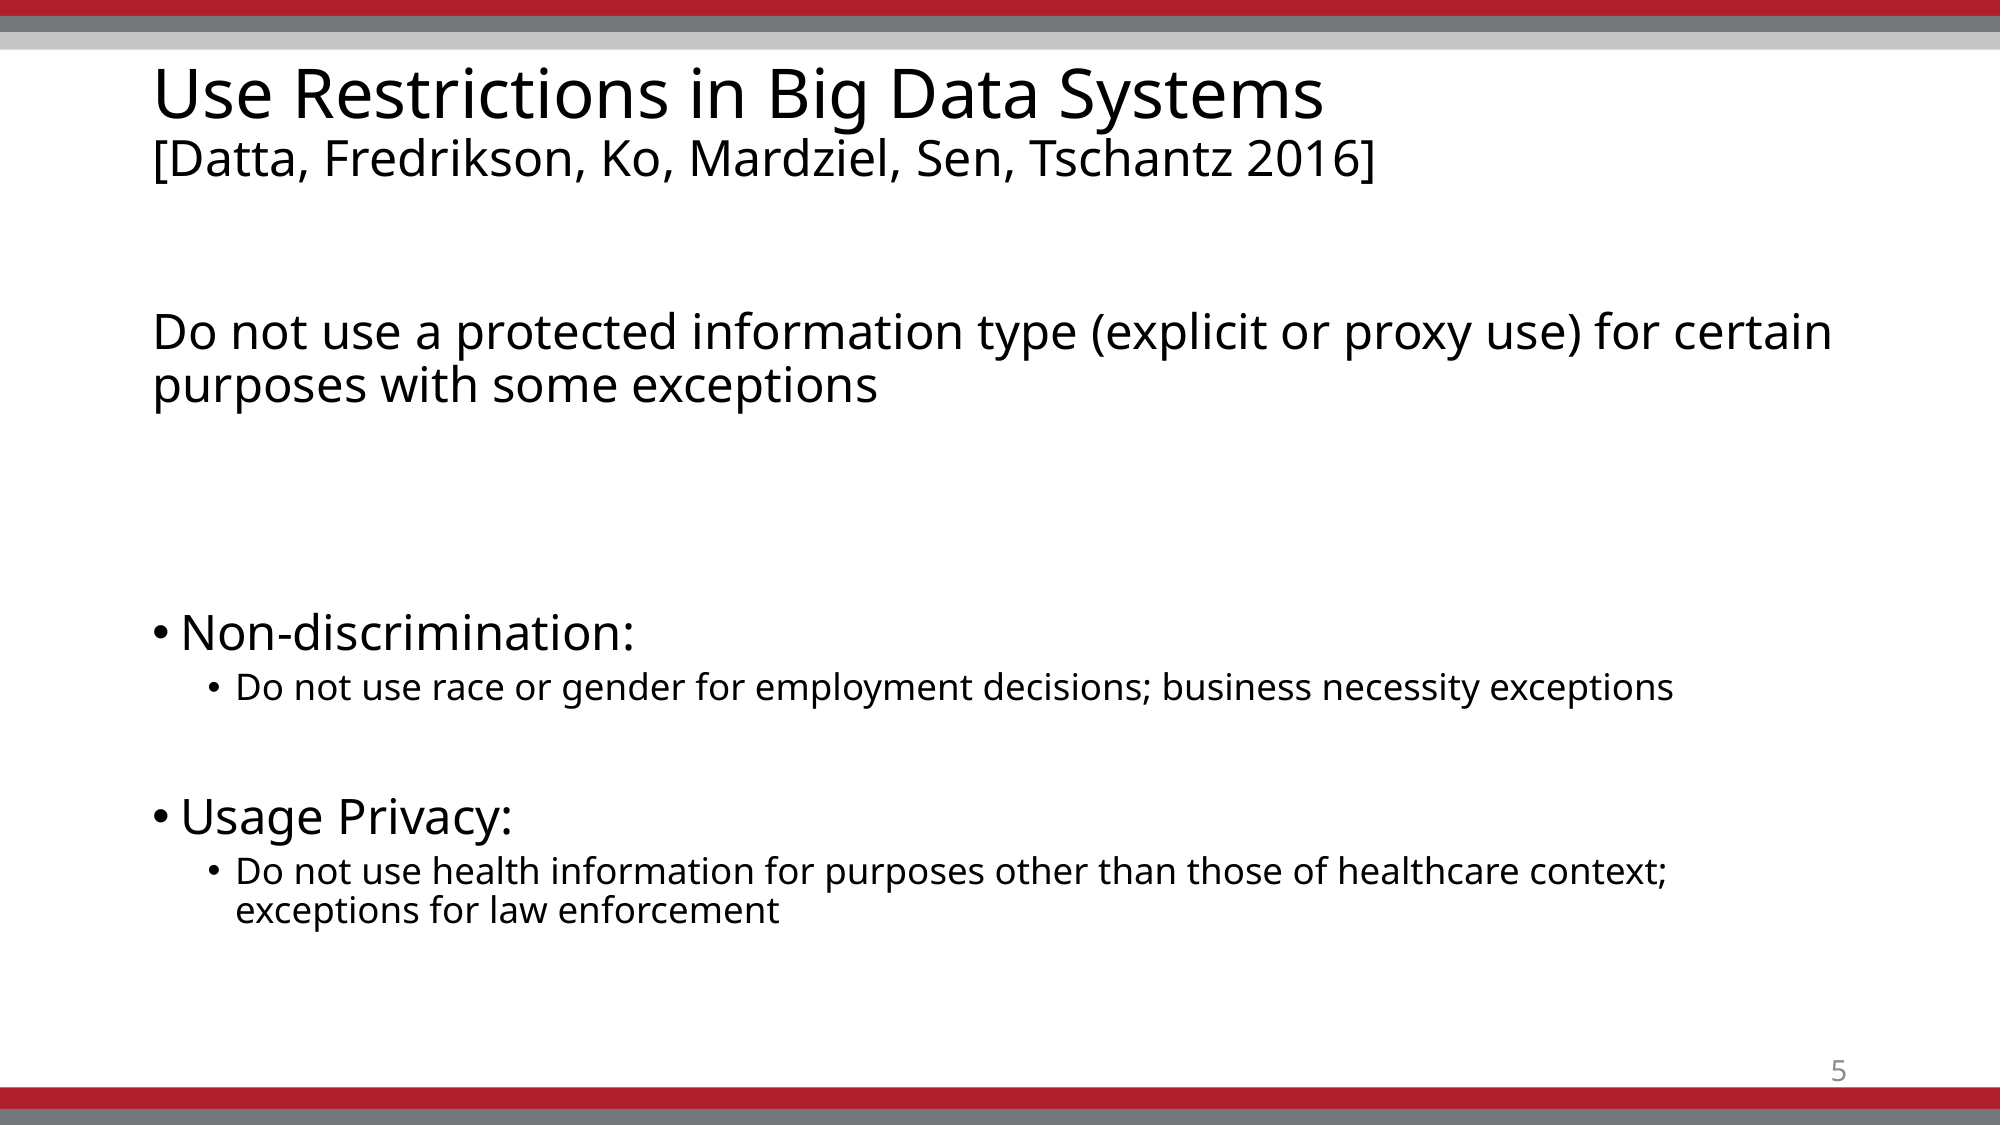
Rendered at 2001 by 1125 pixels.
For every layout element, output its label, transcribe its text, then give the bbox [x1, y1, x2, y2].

title Use Restrictions in Big Data Systems [Datta, Fredrikson, Ko, Mardziel, Sen, Tschantz 2016] [137, 14, 1863, 233]
slide_number 5 [1412, 1042, 1863, 1103]
list Do not use a protected information type (explicit or proxy use) for certain purposes with some exceptions Non-discrimination: Do not use race or gender for employment decisions; business necessity exceptions Usage Privacy: Do not use health information for purposes other than those of healthcare context; exceptions for law enforcement [137, 299, 1863, 1014]
